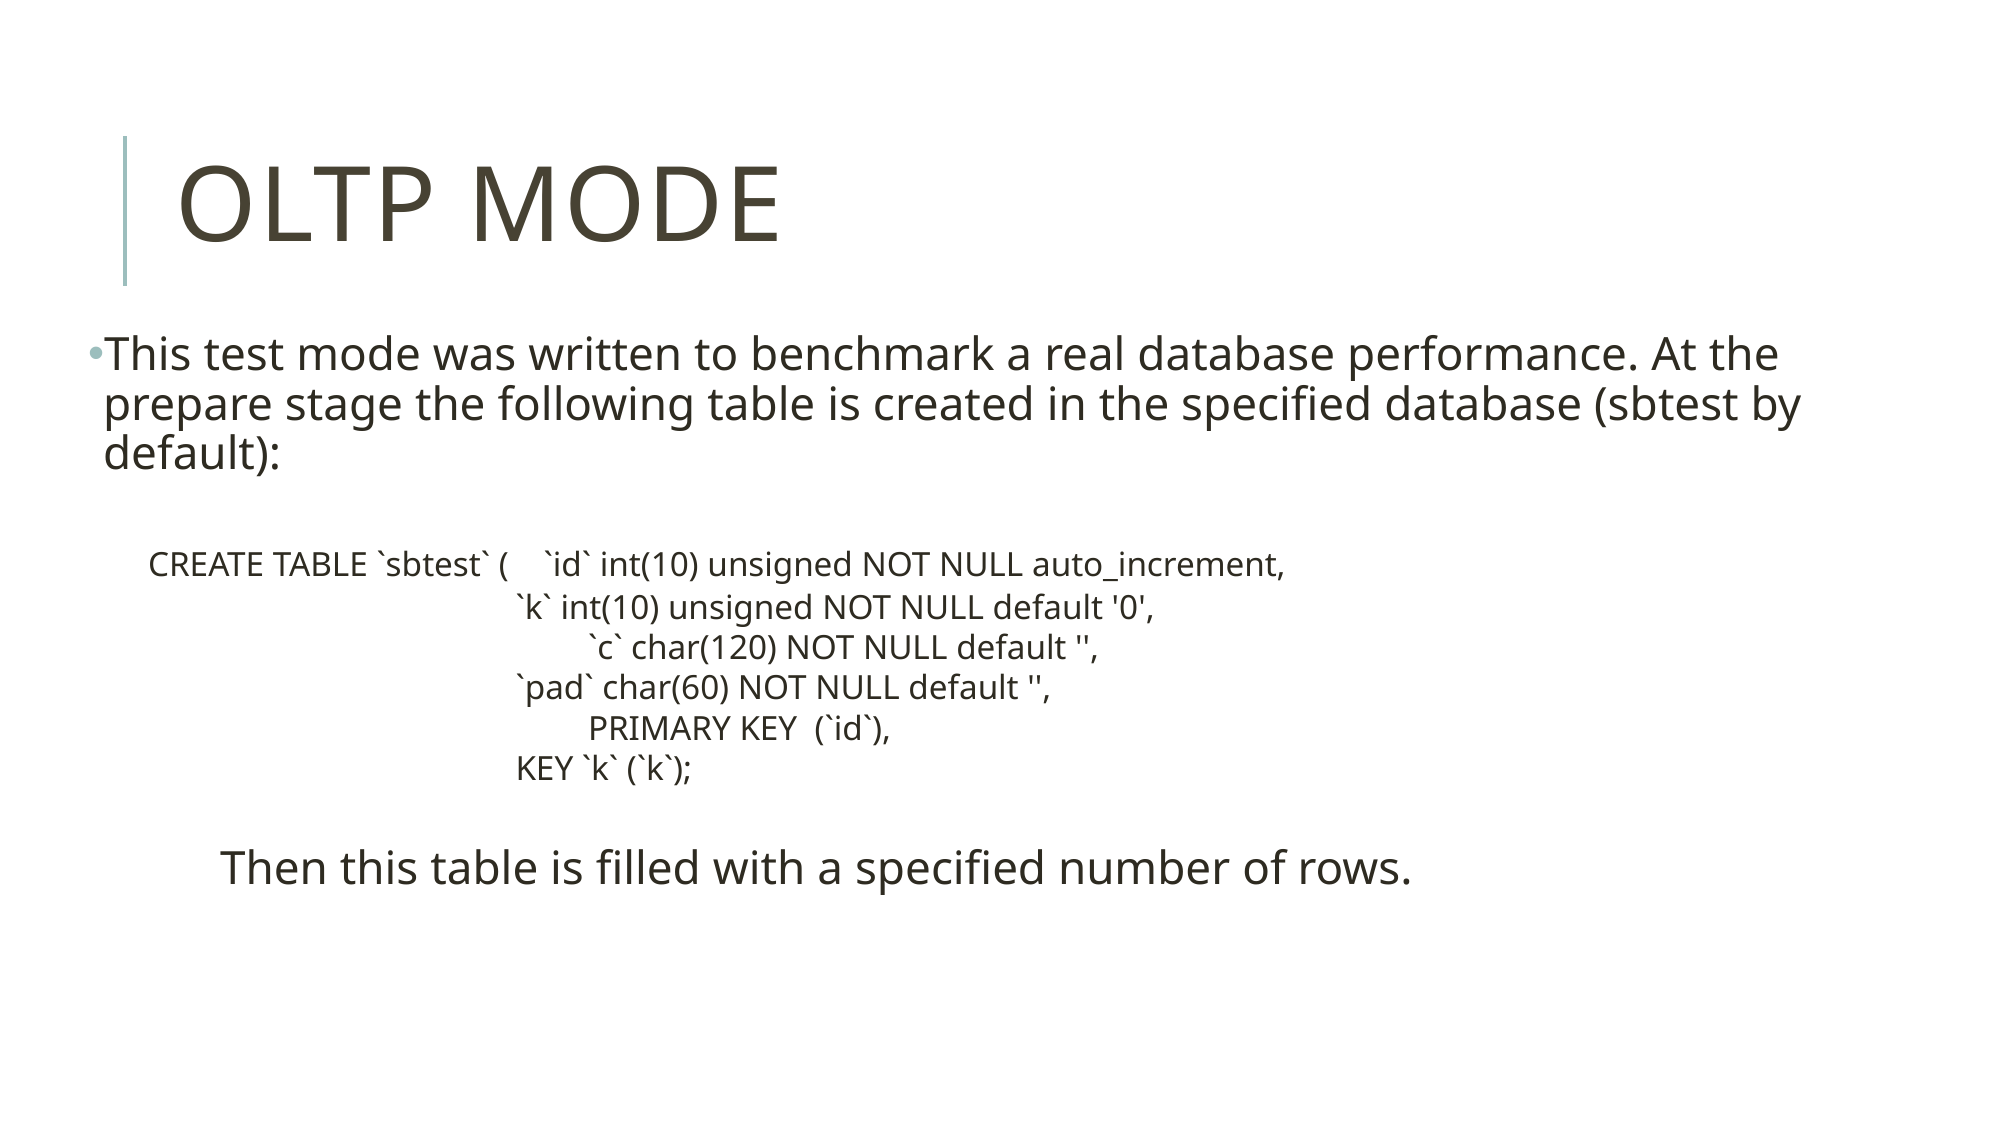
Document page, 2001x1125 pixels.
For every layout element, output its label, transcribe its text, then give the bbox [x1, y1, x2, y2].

list This test mode was written to benchmark a real database performance. At the prepare stage the following table is created in the specified database (sbtest by default): CREATE TABLE `sbtest` ( `id` int(10) unsigned NOT NULL auto_increment, `k` int(10) unsigned NOT NULL default '0', `c` char(120) NOT NULL default '', `pad` char(60) NOT NULL default '', PRIMARY KEY (`id`), KEY `k` (`k`); Then this table is filled with a specified number of rows. [68, 252, 1932, 1106]
title OLTP Mode [155, 141, 2000, 267]
